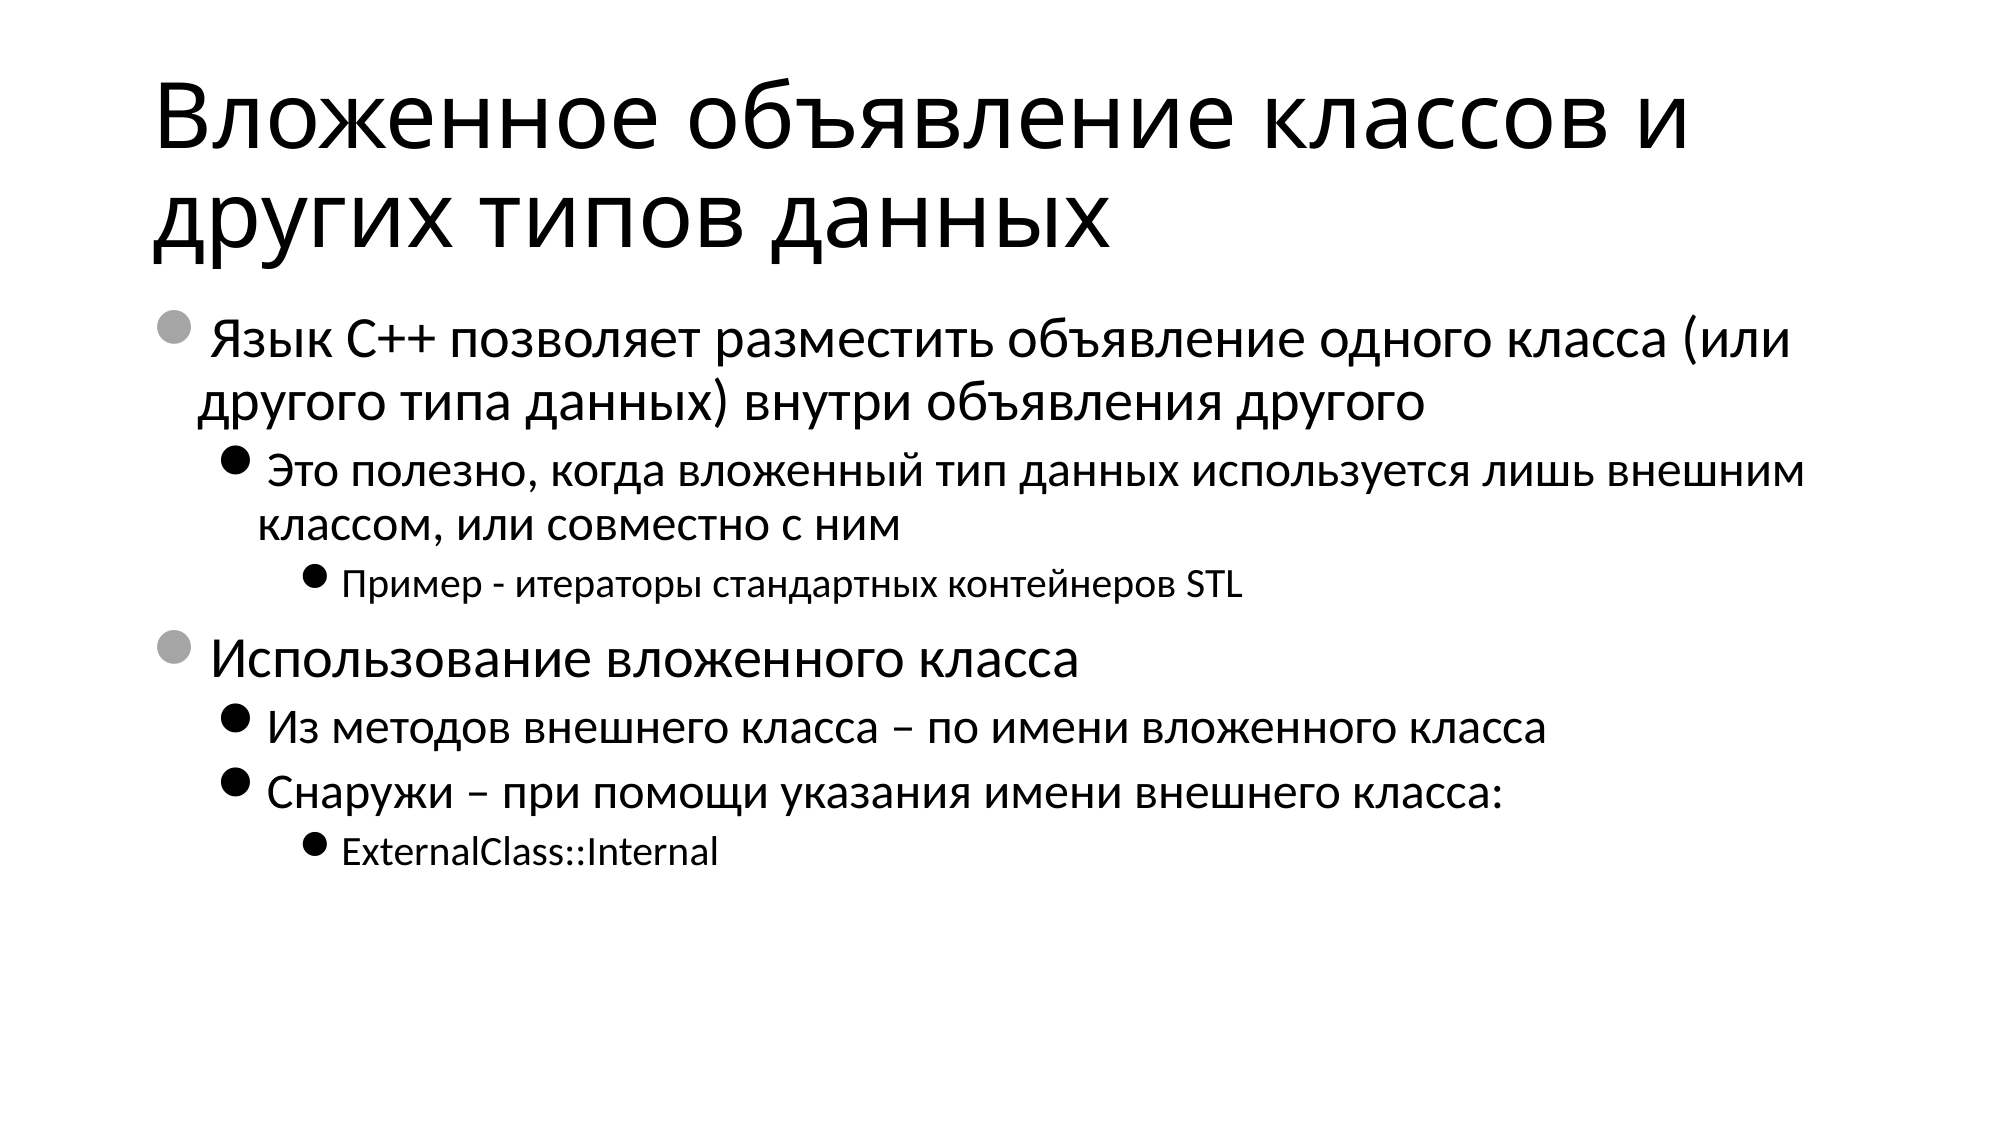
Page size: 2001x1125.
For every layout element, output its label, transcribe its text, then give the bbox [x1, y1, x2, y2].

title Вложенное объявление классов и других типов данных [137, 59, 1863, 278]
list Язык C++ позволяет разместить объявление одного класса (или другого типа данных) внутри объявления другого Это полезно, когда вложенный тип данных используется лишь внешним классом, или совместно с ним Пример - итераторы стандартных контейнеров STL Использование вложенного класса Из методов внешнего класса – по имени вложенного класса Снаружи – при помощи указания имени внешнего класса: ExternalClass::Internal [137, 299, 1863, 1014]
